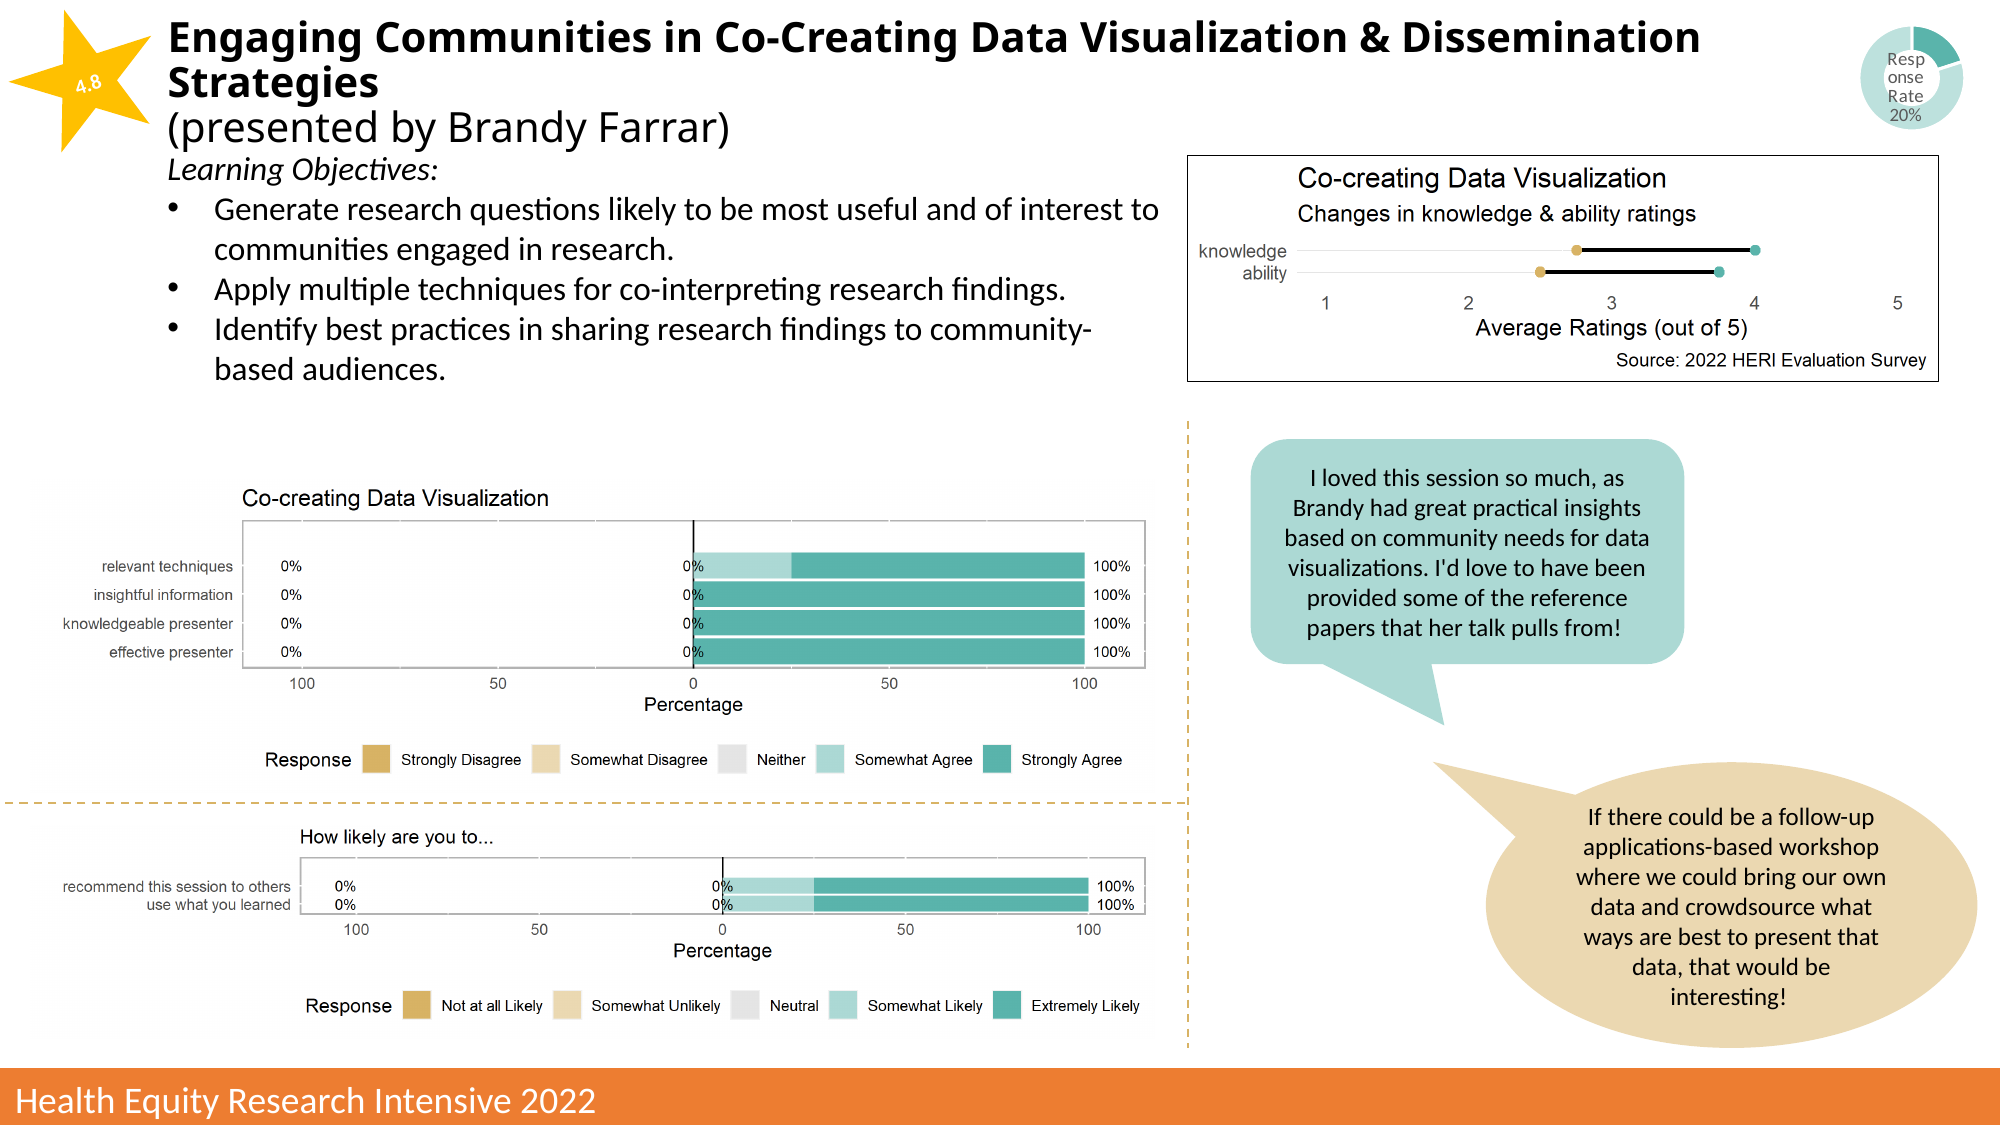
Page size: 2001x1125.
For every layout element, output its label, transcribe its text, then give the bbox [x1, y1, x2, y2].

picture [1187, 155, 1938, 381]
text_box Learning Objectives: Generate research questions likely to be most useful and of interest to communities engaged in research. Apply multiple techniques for co-interpreting research findings. Identify best practices in sharing research findings to community-based audiences. [152, 140, 1188, 395]
text_box Health Equity Research Intensive 2022 [0, 1068, 2000, 1125]
chart [1783, 0, 2000, 141]
title Engaging Communities in Co-Creating Data Visualization & Dissemination Strategies (presented by Brandy Farrar) [152, 15, 1896, 153]
picture [29, 824, 1155, 1039]
text_box If there could be a follow-up applications-based workshop where we could bring our own data and crowdsource what ways are best to present that data, that would be interesting! [1431, 760, 1979, 1049]
text_box 4.8 [5, 6, 155, 156]
text_box I loved this session so much, as Brandy had great practical insights based on community needs for data visualizations. I'd love to have been provided some of the reference papers that her talk pulls from! [1249, 438, 1686, 728]
picture [29, 479, 1155, 793]
